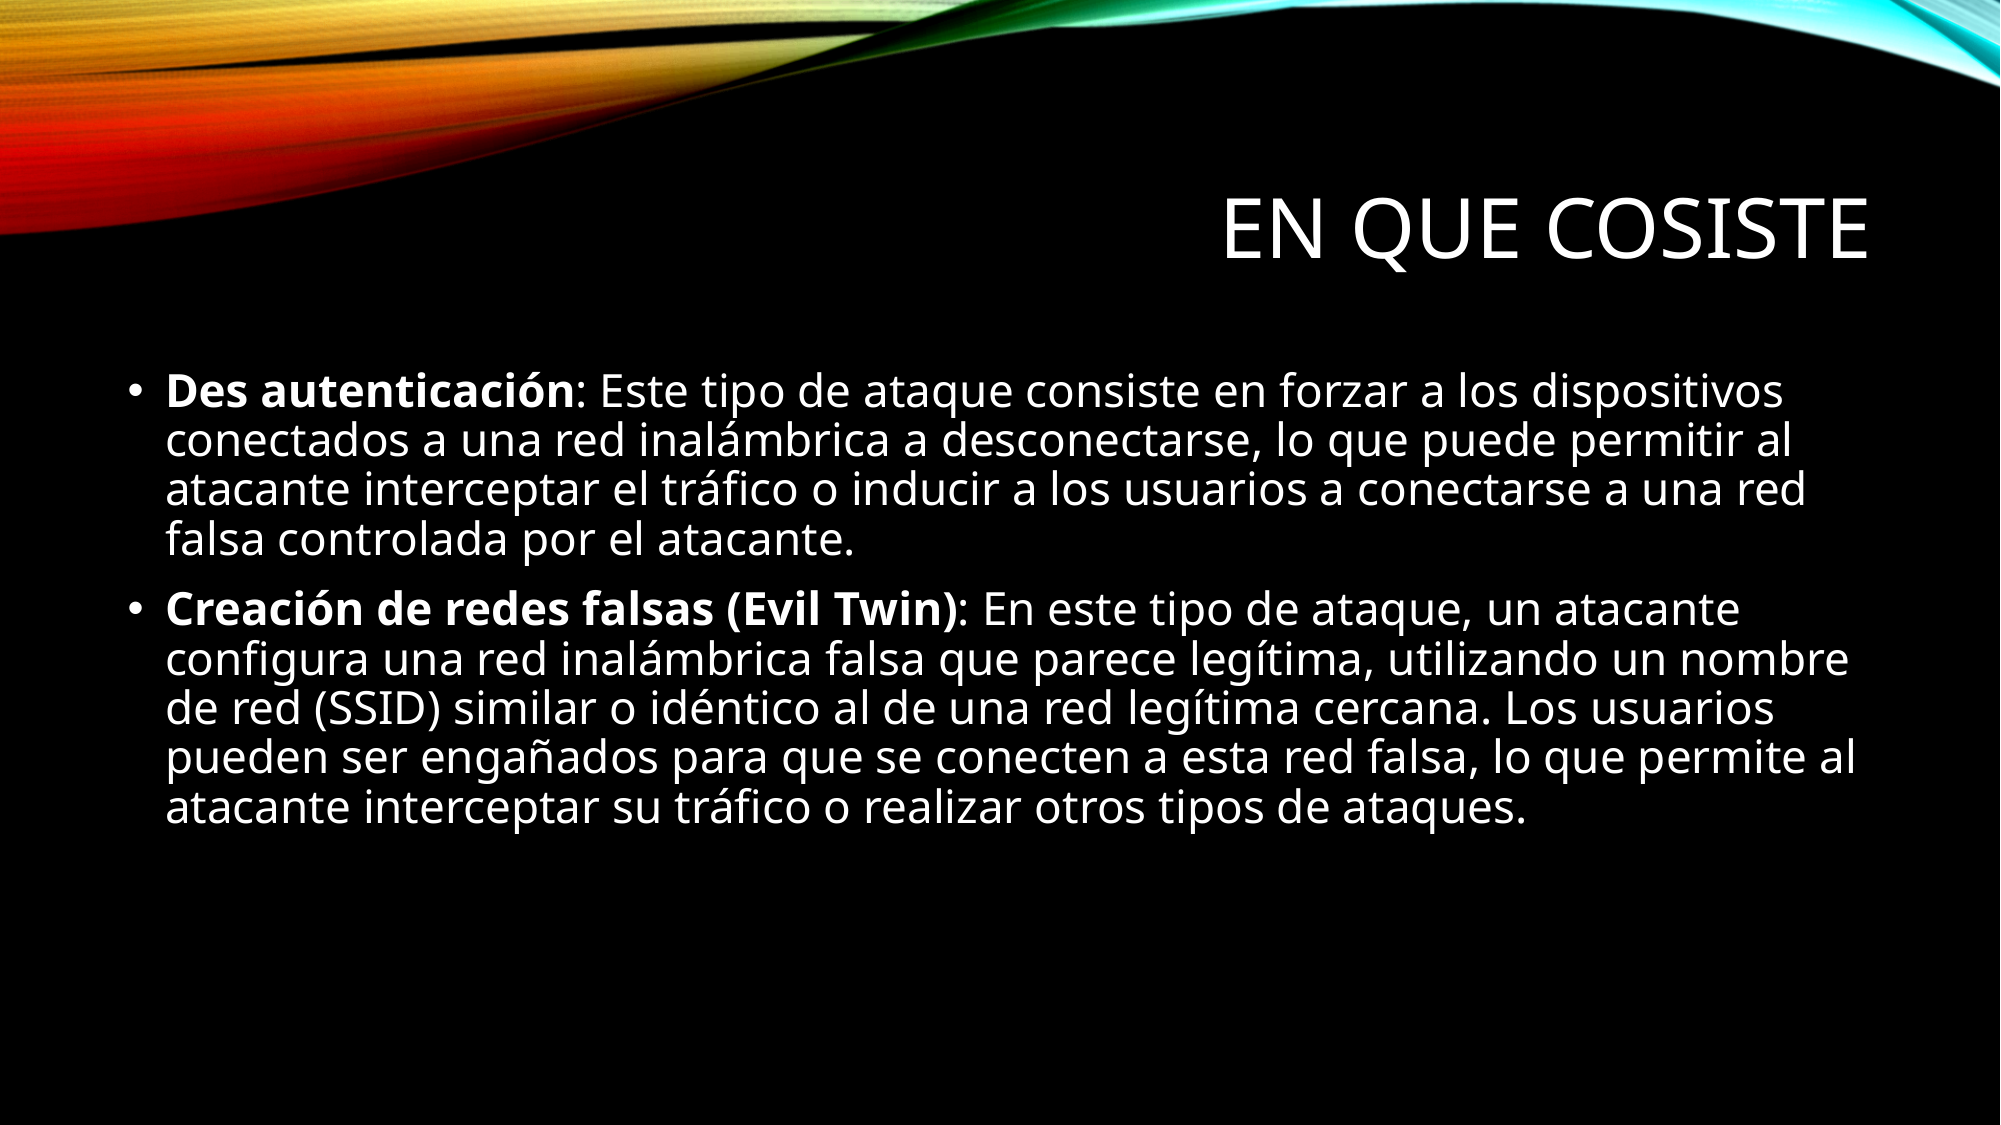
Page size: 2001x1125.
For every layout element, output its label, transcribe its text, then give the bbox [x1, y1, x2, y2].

title En que cosiste [474, 125, 1888, 338]
list Des autenticación: Este tipo de ataque consiste en forzar a los dispositivos conectados a una red inalámbrica a desconectarse, lo que puede permitir al atacante interceptar el tráfico o inducir a los usuarios a conectarse a una red falsa controlada por el atacante. Creación de redes falsas (Evil Twin): En este tipo de ataque, un atacante configura una red inalámbrica falsa que parece legítima, utilizando un nombre de red (SSID) similar o idéntico al de una red legítima cercana. Los usuarios pueden ser engañados para que se conecten a esta red falsa, lo que permite al atacante interceptar su tráfico o realizar otros tipos de ataques. [112, 360, 1888, 1021]
picture [0, 0, 2000, 237]
